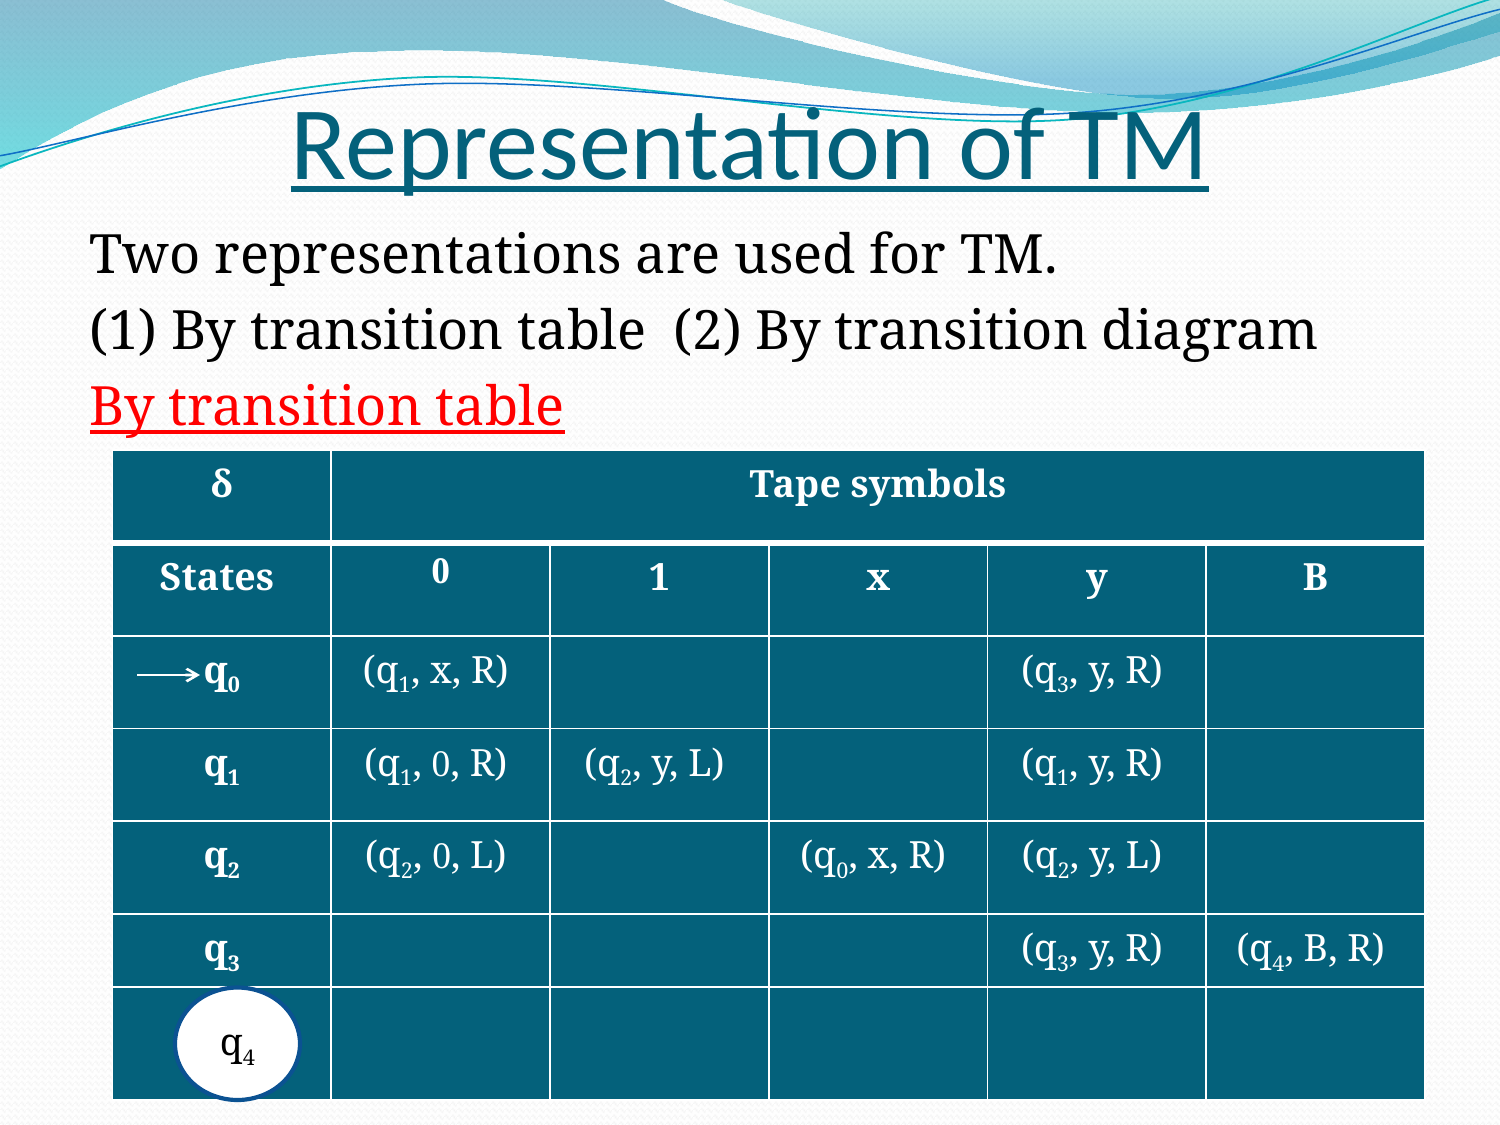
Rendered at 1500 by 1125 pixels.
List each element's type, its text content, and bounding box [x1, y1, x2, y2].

table_cell [551, 637, 768, 728]
table_cell 0 [332, 546, 549, 635]
table_cell [551, 822, 768, 913]
table_cell 1 [551, 546, 768, 635]
table_cell q3 [113, 915, 330, 986]
table_cell [113, 988, 215, 1099]
table_cell [332, 988, 549, 1099]
table_cell [988, 988, 1205, 1099]
table_cell (q3, y, R) [988, 915, 1205, 986]
table_cell [551, 915, 768, 986]
table_cell [1207, 988, 1424, 1099]
table_cell [551, 988, 768, 1099]
table_cell [1207, 637, 1424, 728]
table_cell [770, 729, 987, 820]
table_header δ [113, 451, 330, 540]
table_cell (q1, y, R) [988, 729, 1205, 820]
table_cell (q2, y, L) [988, 822, 1205, 913]
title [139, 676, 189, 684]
table_cell q2 [113, 822, 330, 913]
table_cell (q1, x, R) [332, 637, 549, 728]
table_cell y [988, 546, 1205, 635]
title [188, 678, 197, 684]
table_cell States [113, 546, 330, 635]
table_cell q0 [113, 637, 330, 728]
table_cell (q1, 0, R) [332, 729, 549, 820]
title Representation of TM [75, 50, 1425, 200]
table_cell B [1207, 546, 1424, 635]
table_cell q1 [113, 729, 330, 820]
table_cell (q3, y, R) [988, 637, 1205, 728]
table_cell [770, 637, 987, 728]
table_cell [1207, 822, 1424, 913]
list Two representations are used for TM. (1) By transition table (2) By transition diagram By transition table [75, 212, 1425, 1100]
table_header Tape symbols [332, 451, 1424, 540]
table_cell [260, 988, 330, 1099]
table_cell [332, 915, 549, 986]
table_cell [1207, 729, 1424, 820]
text_box q4 [172, 985, 303, 1103]
table_cell x [770, 546, 987, 635]
table_cell [770, 915, 987, 986]
table_cell (q2, 0, L) [332, 822, 549, 913]
table_cell (q4, B, R) [1207, 915, 1424, 986]
table_cell [770, 988, 987, 1099]
table_cell (q2, y, L) [551, 729, 768, 820]
table_cell (q0, x, R) [770, 822, 987, 913]
